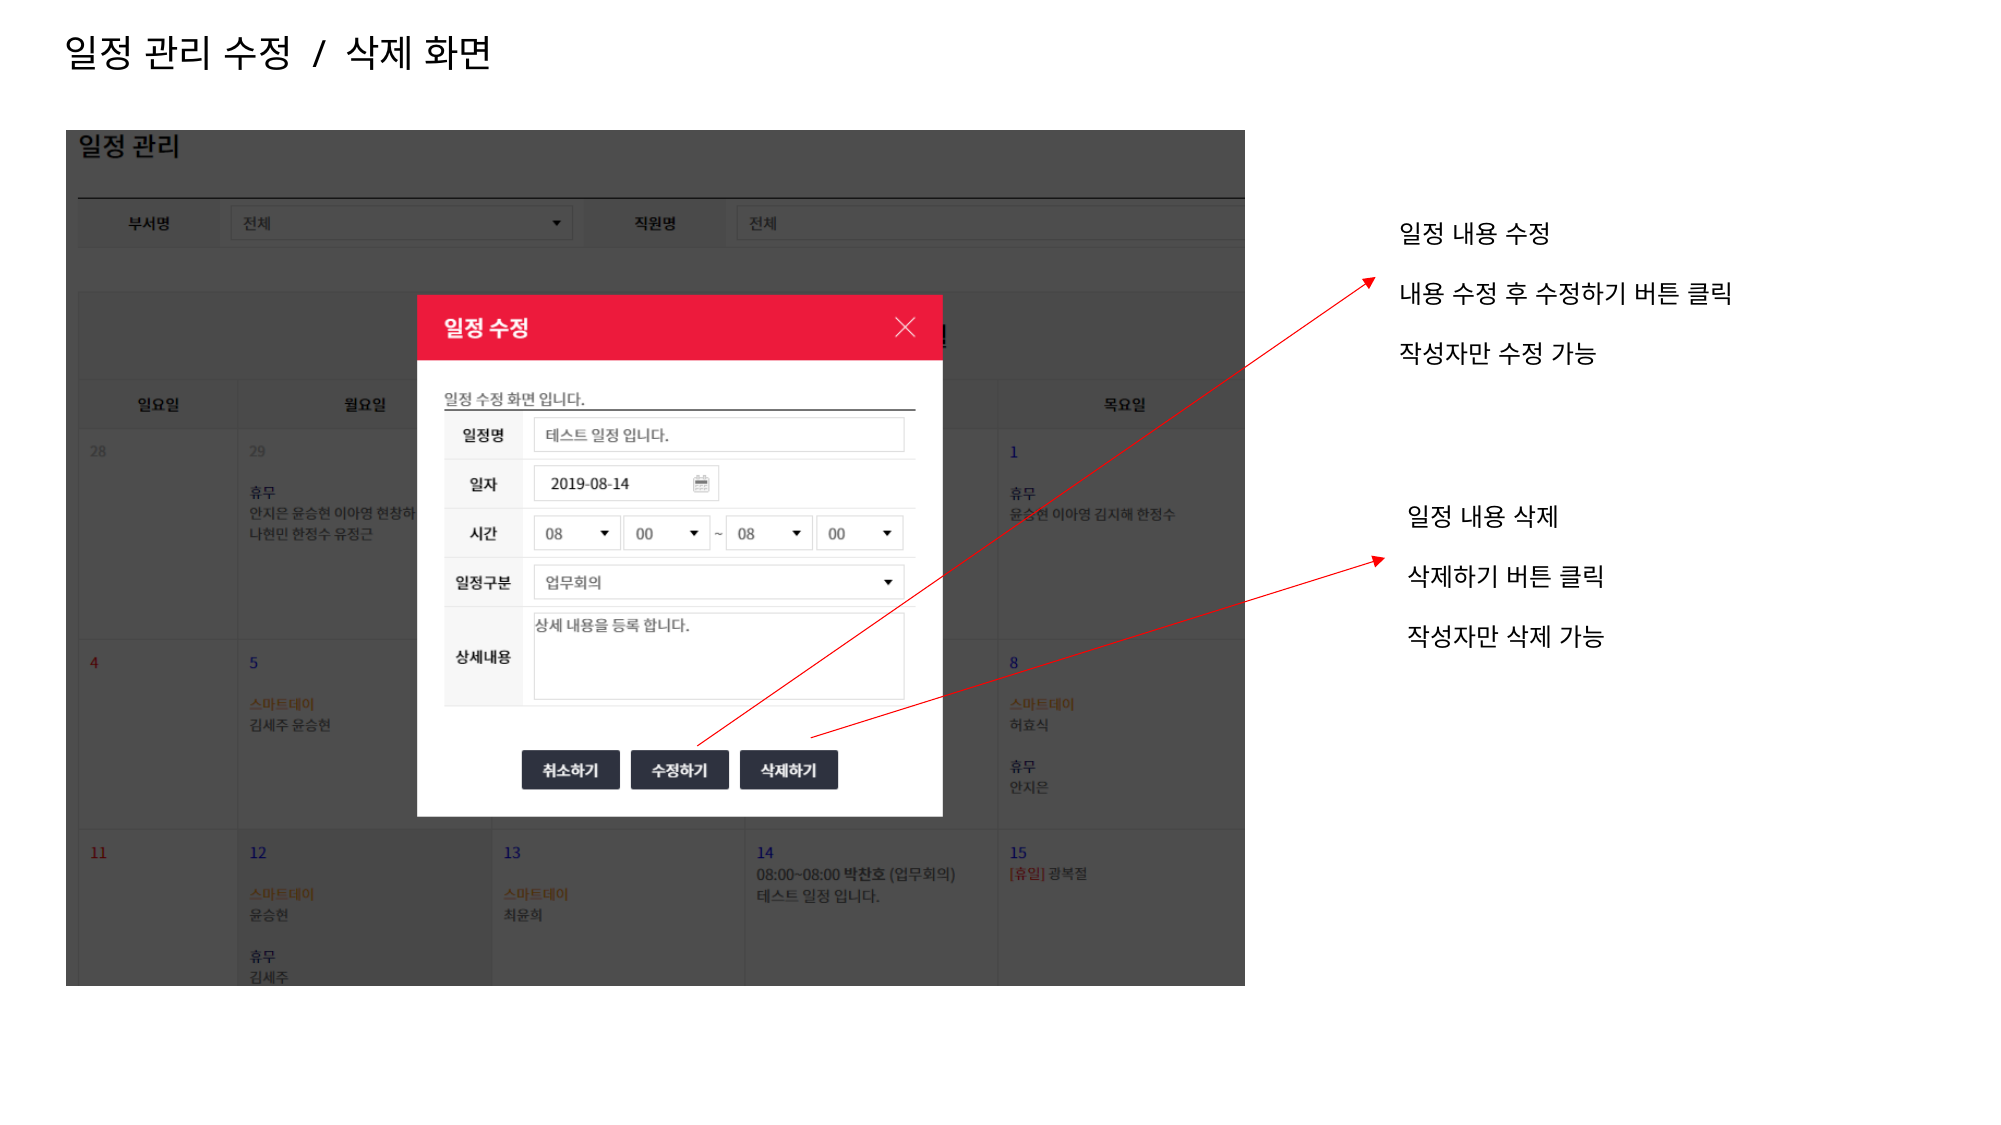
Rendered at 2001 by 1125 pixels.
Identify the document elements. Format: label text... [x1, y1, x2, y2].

text_box 일정 내용 수정 내용 수정 후 수정하기 버튼 클릭 작성자만 수정 가능 [1385, 211, 1796, 376]
picture [66, 130, 1245, 986]
text_box 일정 관리 수정 / 삭제 화면 [49, 22, 641, 83]
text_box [810, 557, 1386, 738]
text_box 일정 내용 삭제 삭제하기 버튼 클릭 작성자만 삭제 가능 [1393, 494, 1804, 659]
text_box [697, 276, 1376, 746]
